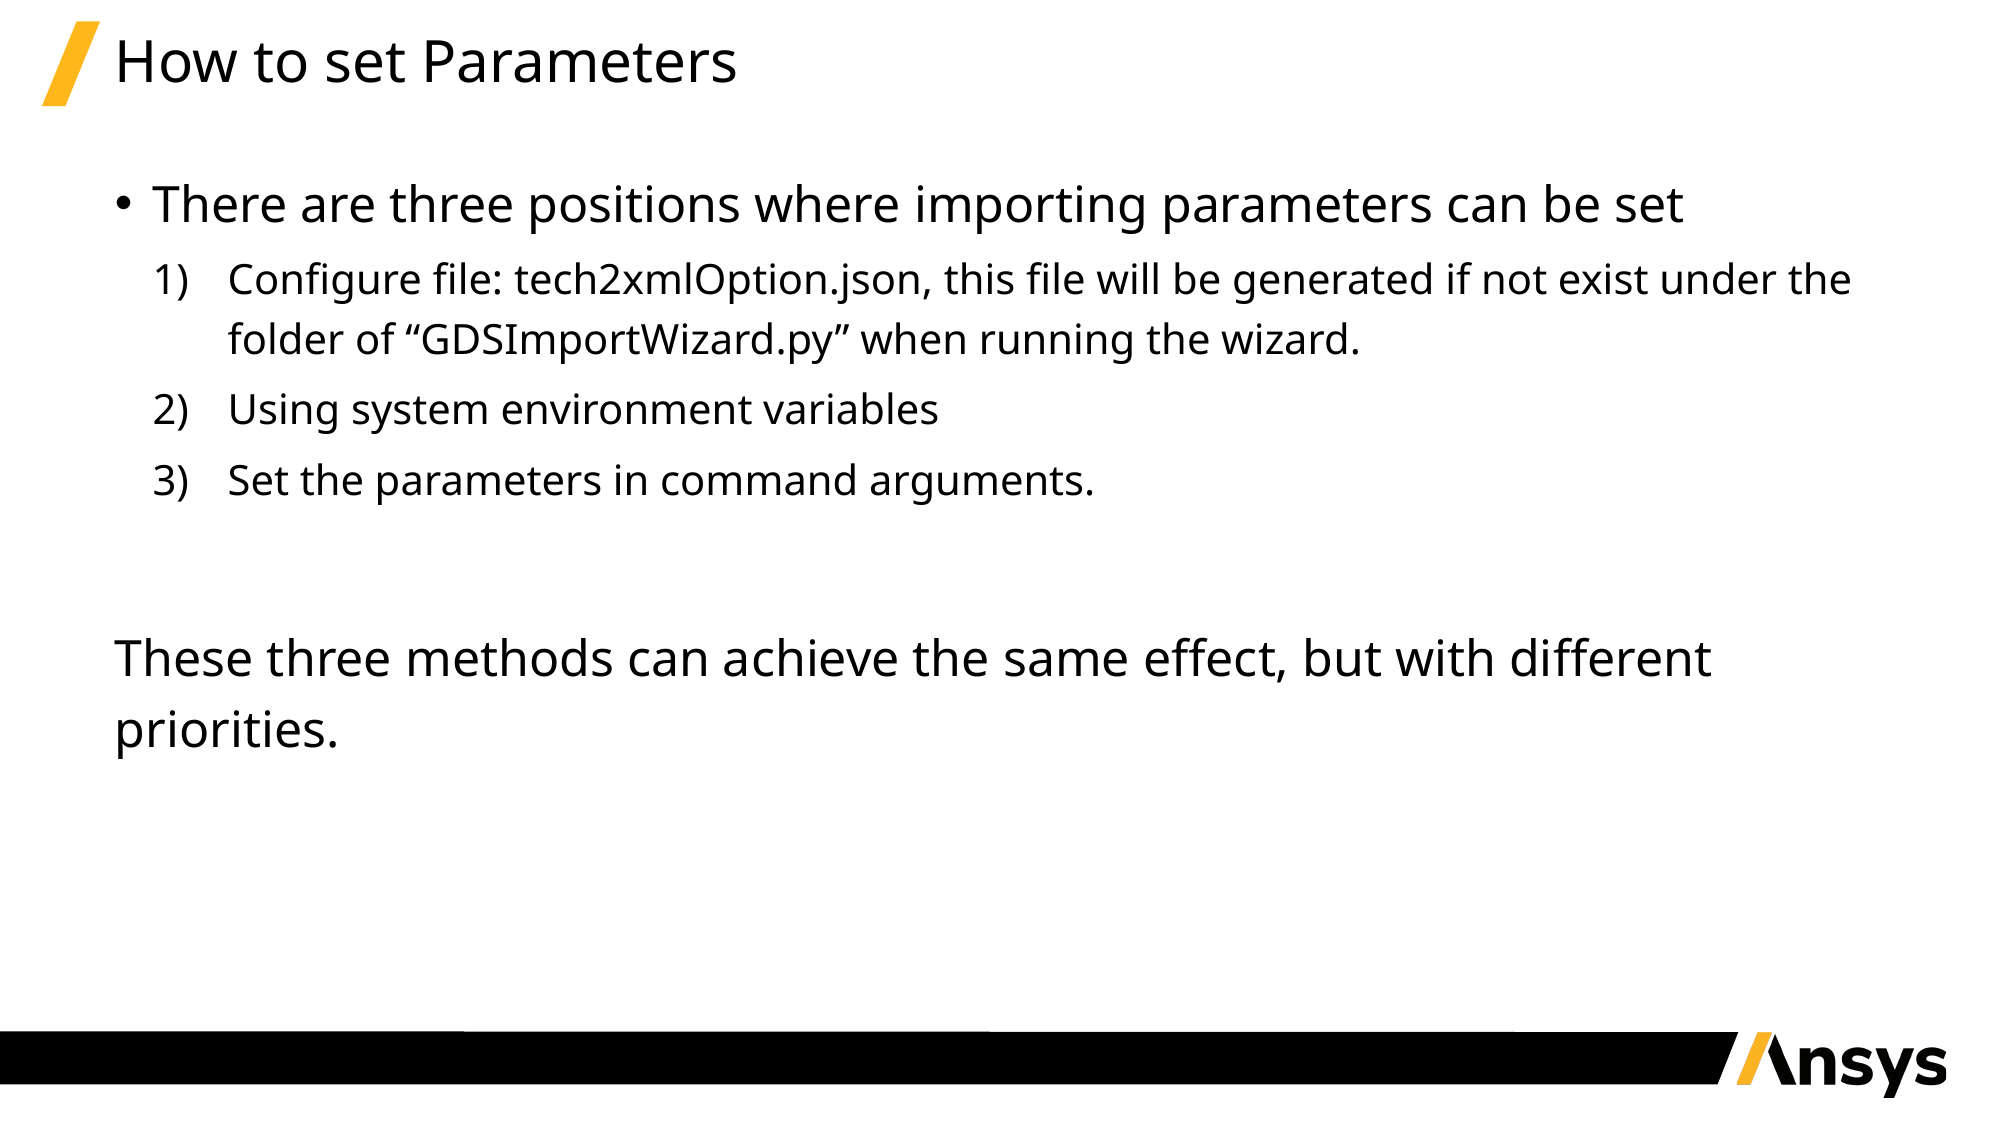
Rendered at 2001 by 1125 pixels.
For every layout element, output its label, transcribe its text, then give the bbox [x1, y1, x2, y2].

list There are three positions where importing parameters can be set Configure file: tech2xmlOption.json, this file will be generated if not exist under the folder of “GDSImportWizard.py” when running the wizard. Using system environment variables Set the parameters in command arguments. These three methods can achieve the same effect, but with different priorities. [99, 152, 1900, 1007]
title How to set Parameters [99, 24, 1900, 109]
